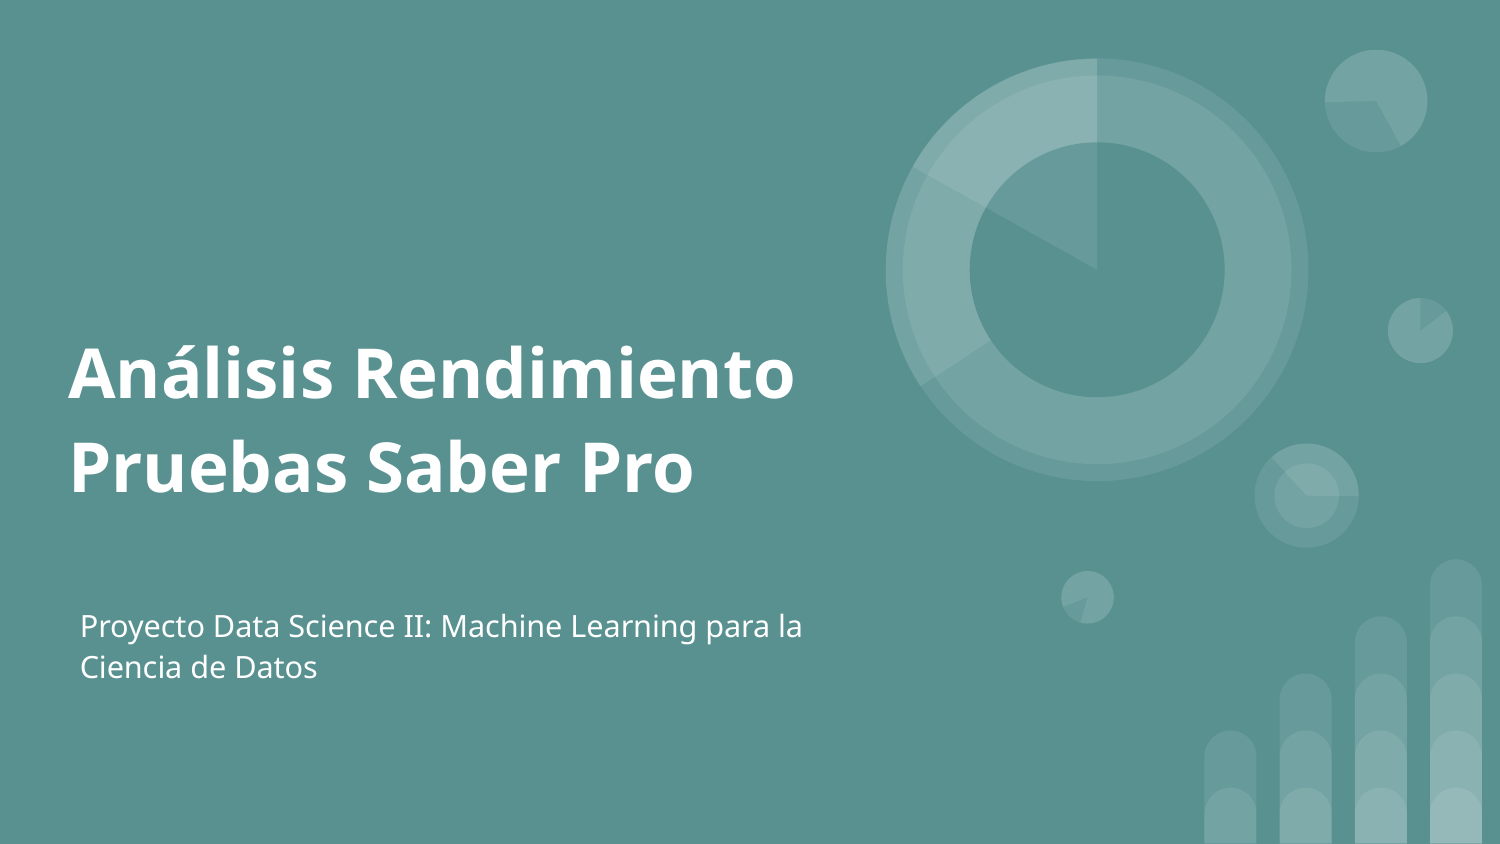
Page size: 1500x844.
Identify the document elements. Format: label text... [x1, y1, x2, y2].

subtitle Proyecto Data Science II: Machine Learning para la Ciencia de Datos [64, 589, 834, 704]
title Análisis Rendimiento Pruebas Saber Pro [53, 264, 834, 572]
